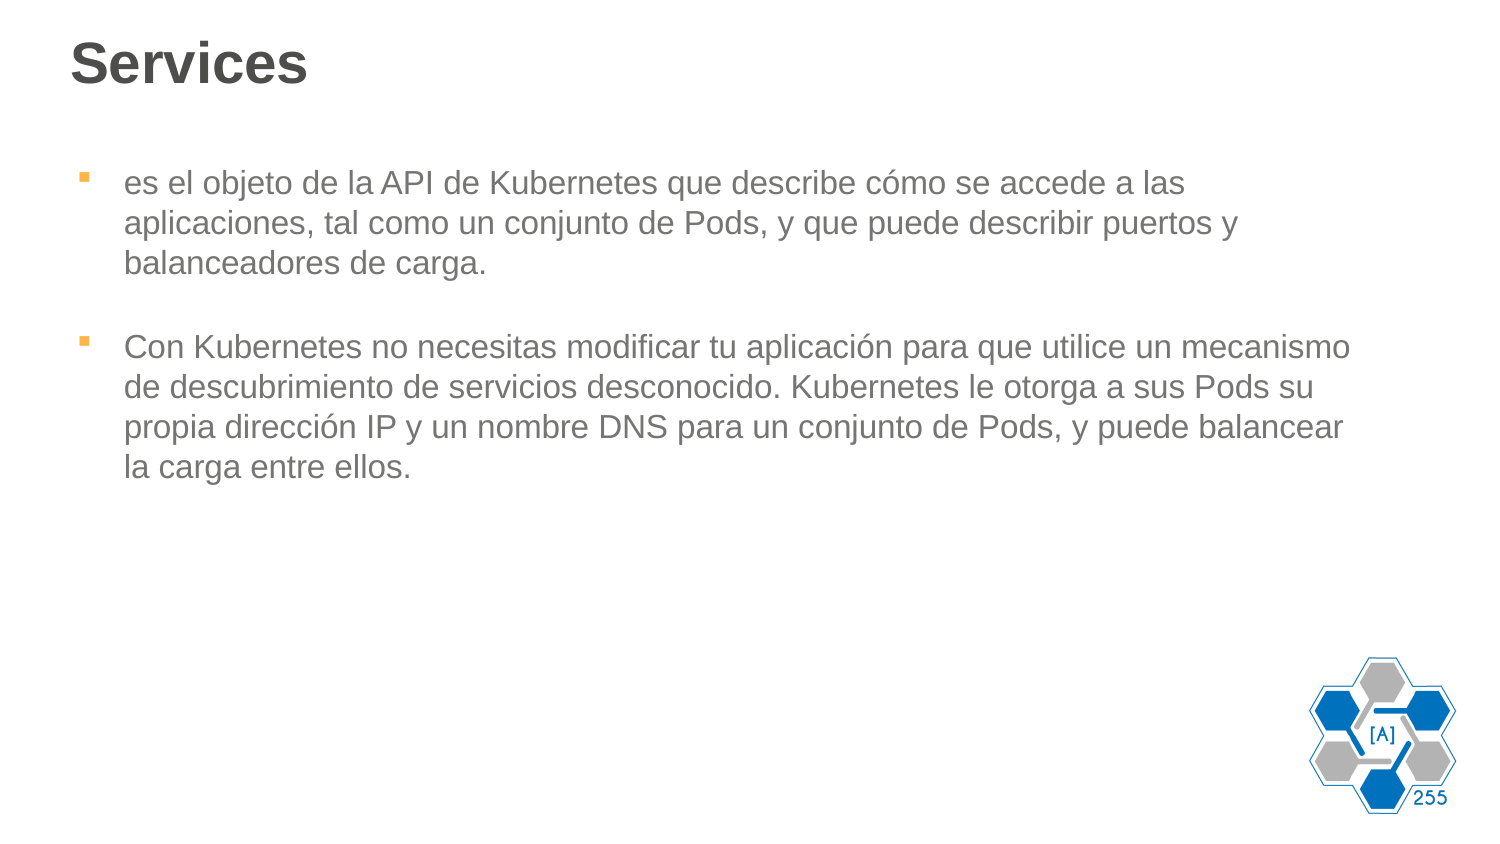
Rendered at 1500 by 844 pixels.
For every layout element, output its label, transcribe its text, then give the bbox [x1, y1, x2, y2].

picture [1287, 637, 1479, 834]
title Services [68, 22, 1369, 166]
text_box es el objeto de la API de Kubernetes que describe cómo se accede a las aplicaciones, tal como un conjunto de Pods, y que puede describir puertos y balanceadores de carga. Con Kubernetes no necesitas modificar tu aplicación para que utilice un mecanismo de descubrimiento de servicios desconocido. Kubernetes le otorga a sus Pods su propia dirección IP y un nombre DNS para un conjunto de Pods, y puede balancear la carga entre ellos. [75, 159, 1375, 528]
